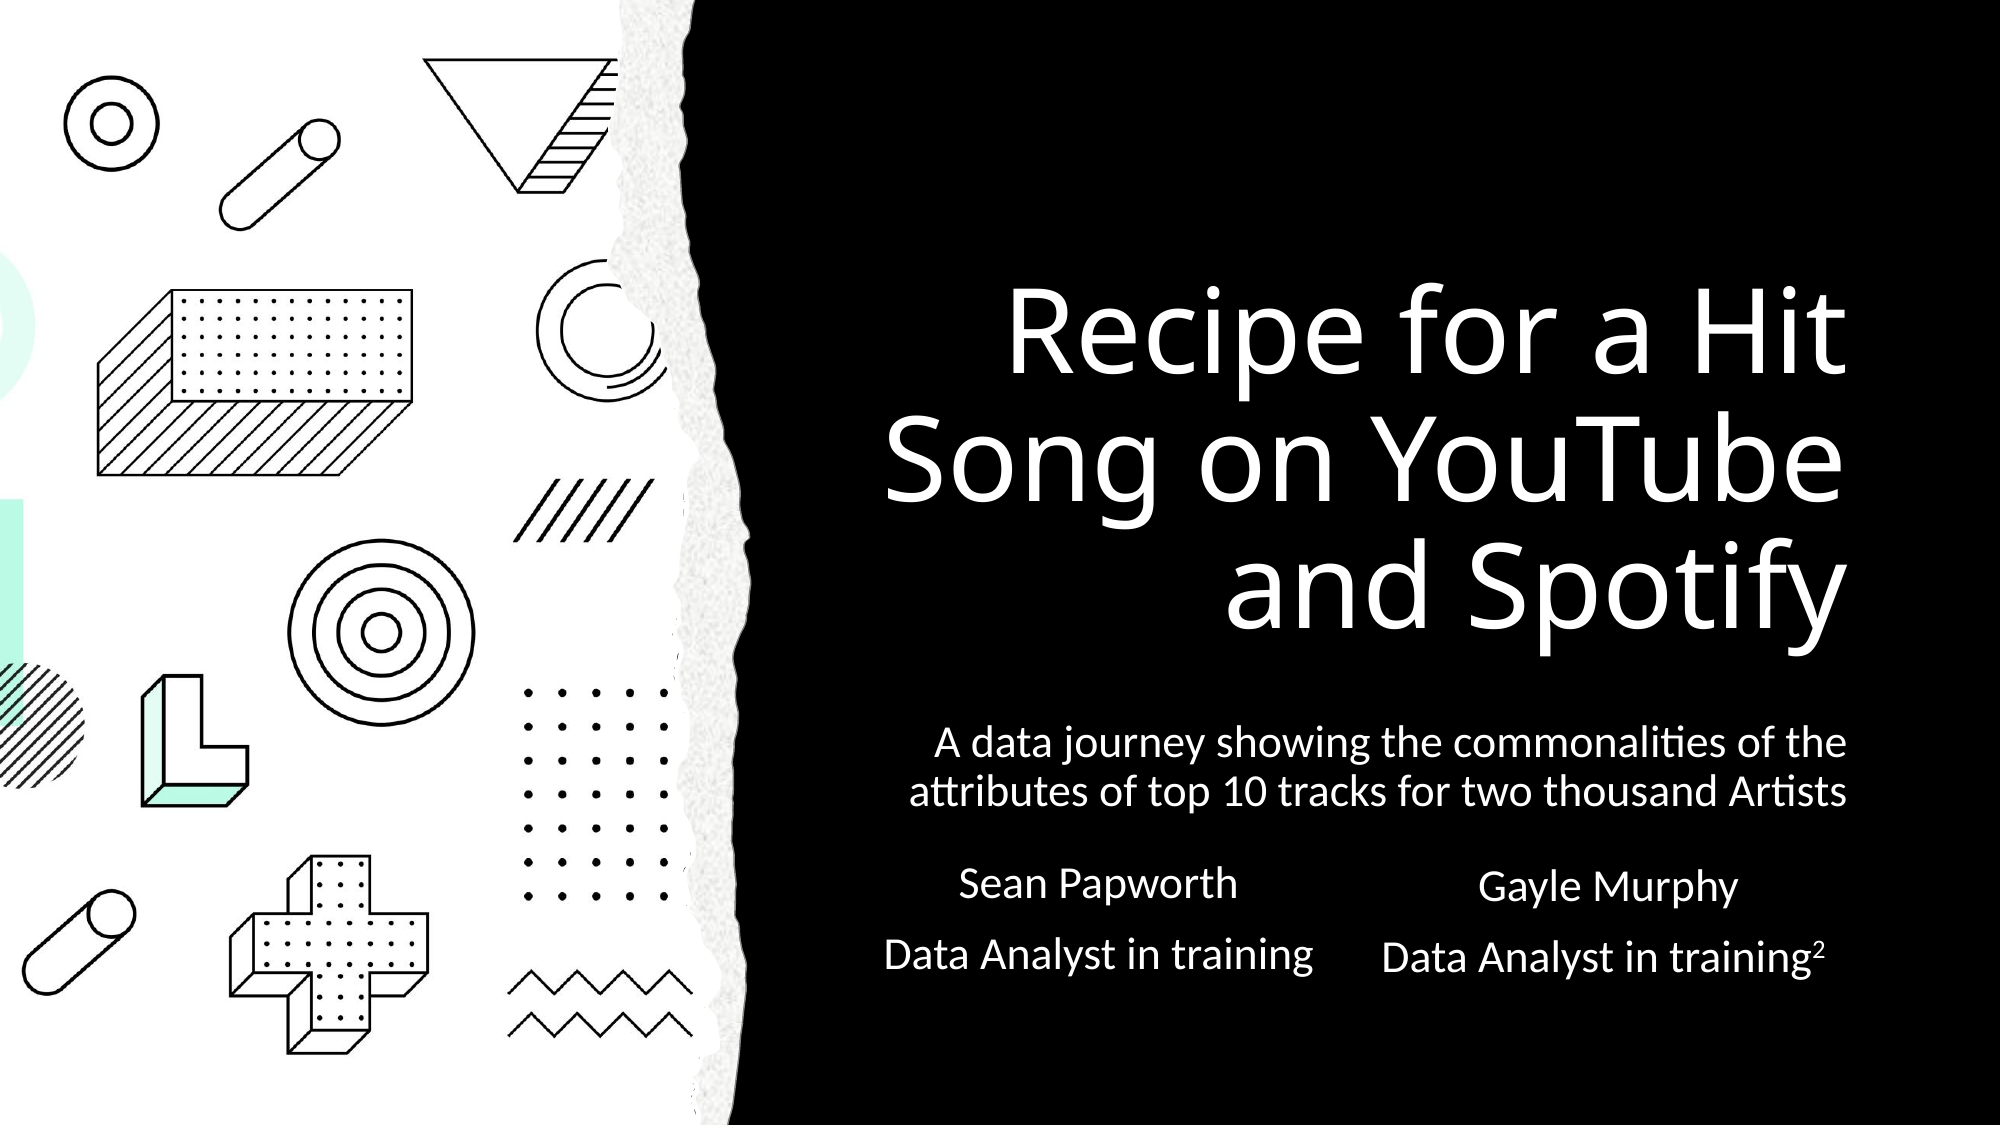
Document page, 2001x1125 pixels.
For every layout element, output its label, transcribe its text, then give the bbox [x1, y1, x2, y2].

title Recipe for a Hit Song on YouTube and Spotify [858, 224, 1863, 662]
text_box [606, 0, 752, 1125]
text_box Sean Papworth Data Analyst in training [856, 851, 1352, 998]
subtitle A data journey showing the commonalities of the attributes of top 10 tracks for two thousand Artists [857, 710, 1863, 856]
text_box [752, 0, 2000, 1125]
picture [0, 0, 606, 1125]
text_box Gayle Murphy Data Analyst in training2 [1360, 854, 1857, 1000]
